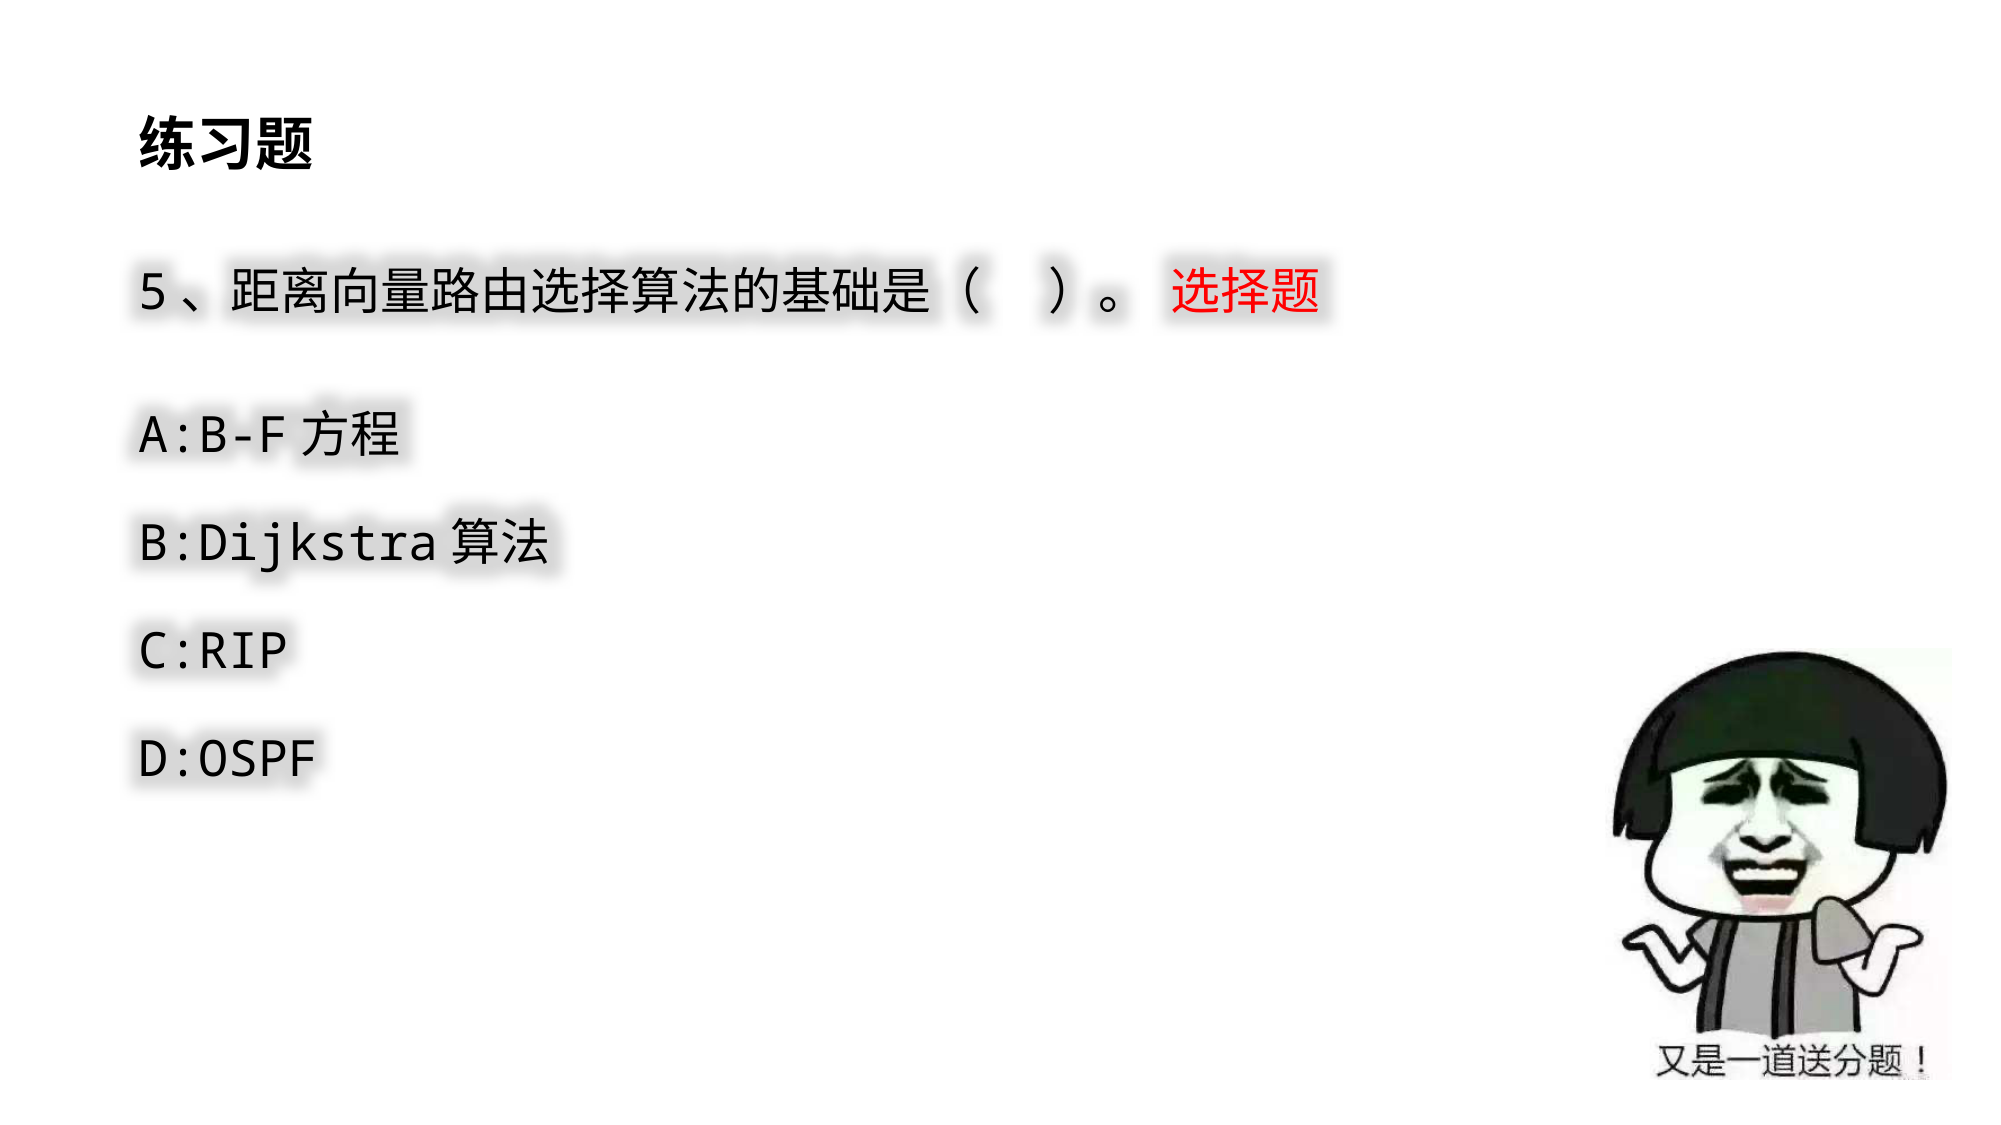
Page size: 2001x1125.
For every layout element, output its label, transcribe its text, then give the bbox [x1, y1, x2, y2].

picture [1604, 648, 1952, 1080]
text_box 练习题 [120, 97, 1568, 187]
text_box 5、距离向量路由选择算法的基础是（ ）。 选择题 A:B-F方程 B:Dijkstra算法 C:RIP D:OSPF [120, 219, 1839, 1047]
